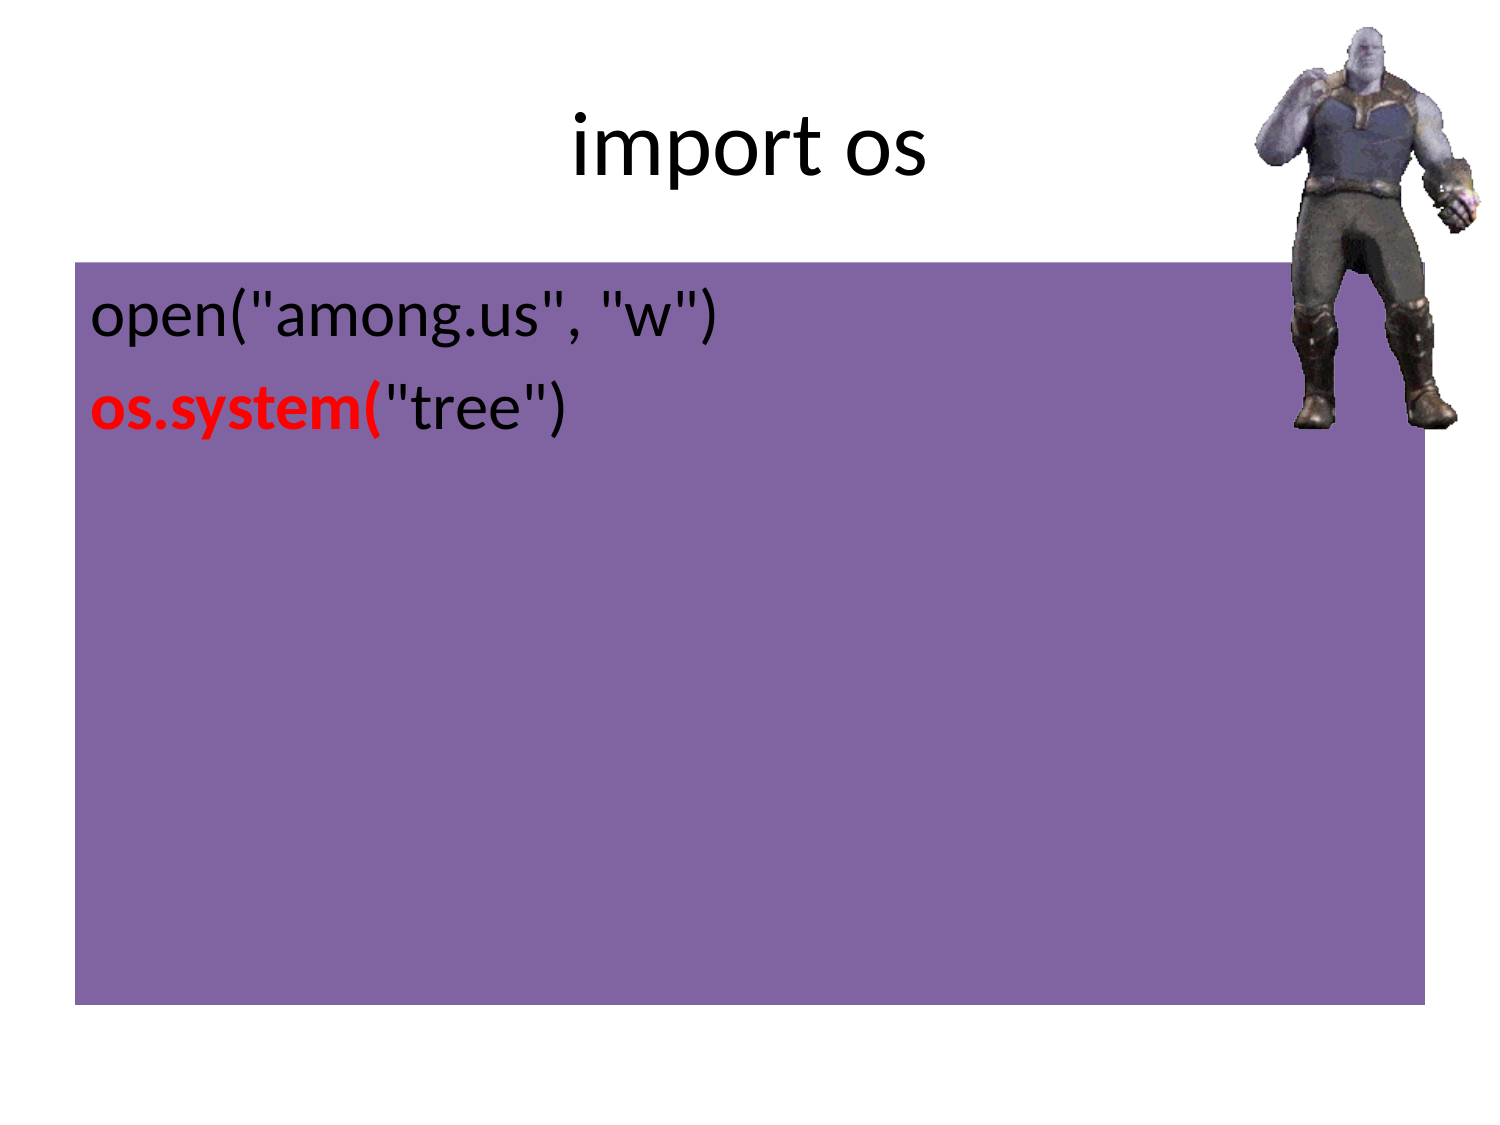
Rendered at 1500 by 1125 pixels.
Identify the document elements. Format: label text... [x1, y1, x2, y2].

list open("among.us", "w") os.system("tree") [75, 262, 1425, 1005]
picture [1127, 0, 1500, 444]
title import os [75, 45, 1122, 233]
